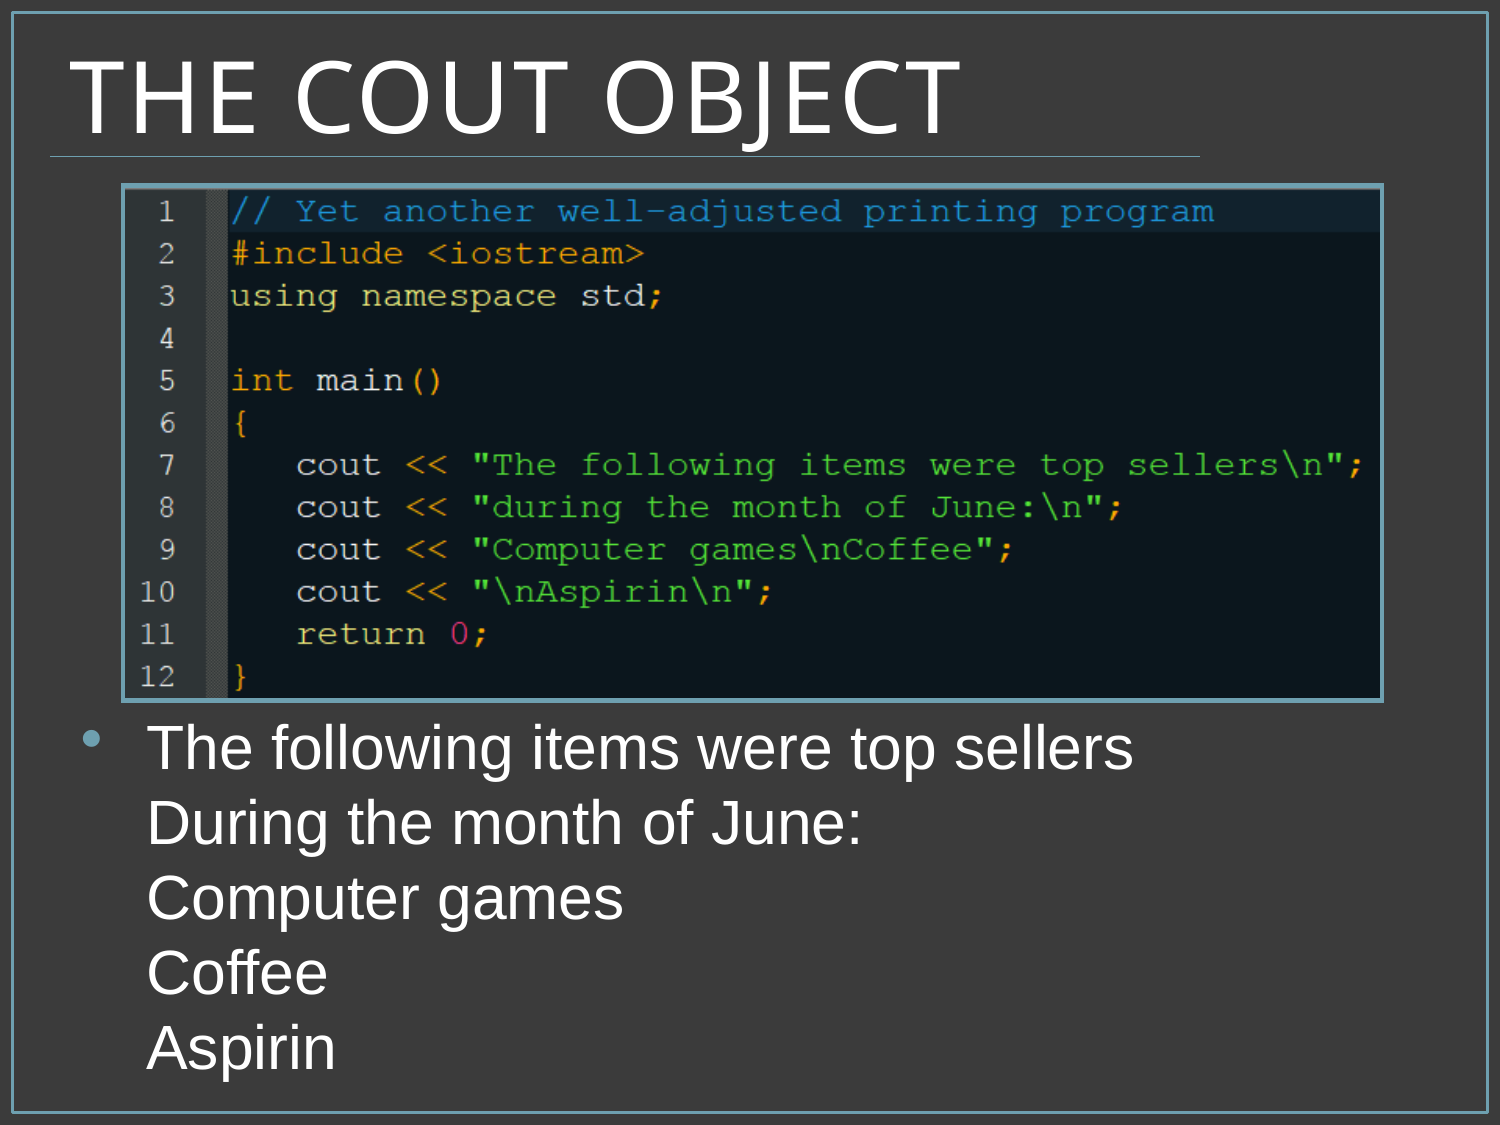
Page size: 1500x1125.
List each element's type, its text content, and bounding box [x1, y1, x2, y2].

picture [124, 187, 1380, 699]
list The following items were top sellers During the month of June: Computer games Coffee Aspirin [62, 174, 1438, 1075]
title The cout Object [54, 0, 1405, 188]
